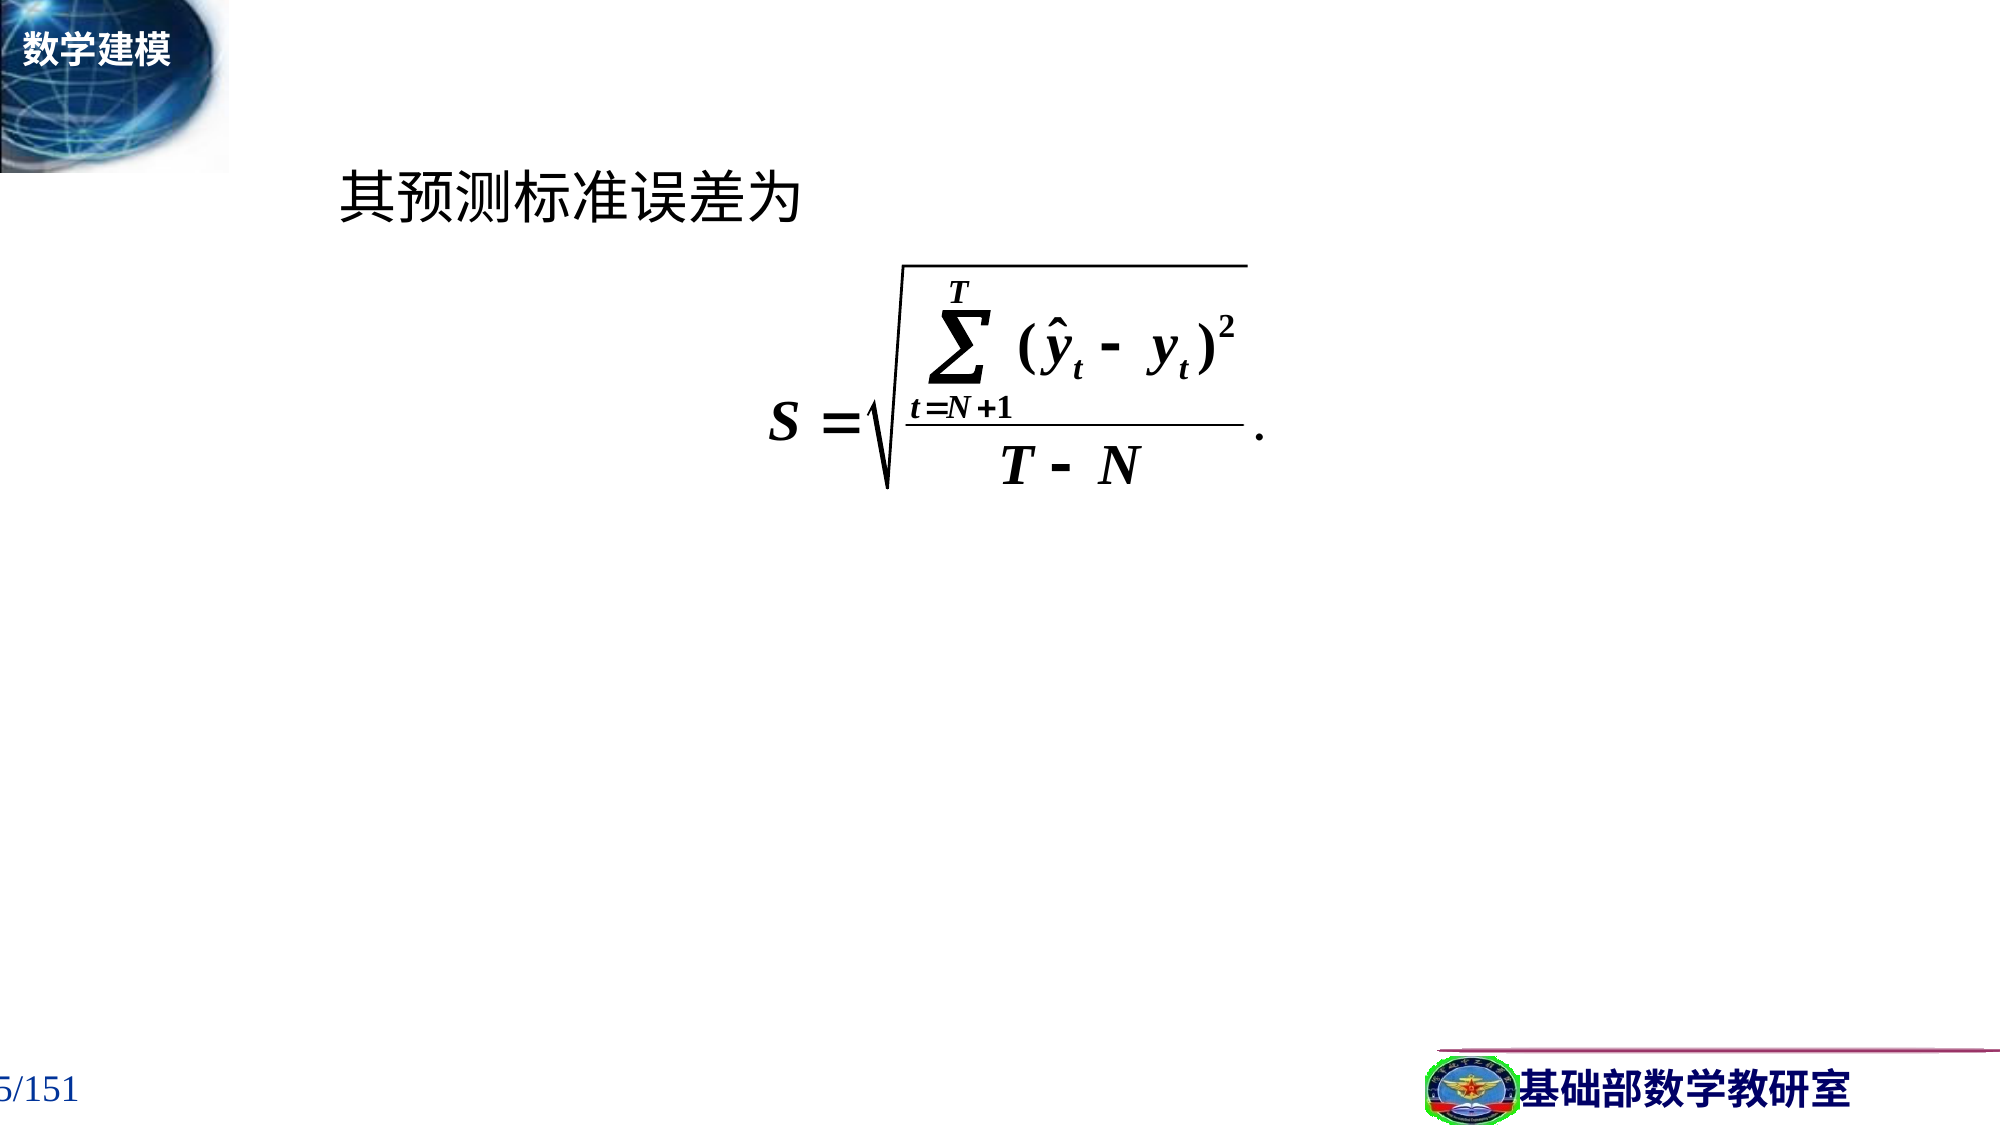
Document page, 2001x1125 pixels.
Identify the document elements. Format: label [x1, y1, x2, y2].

picture [0, 0, 229, 173]
picture [1425, 1056, 1520, 1125]
text_box [337, 150, 1691, 622]
